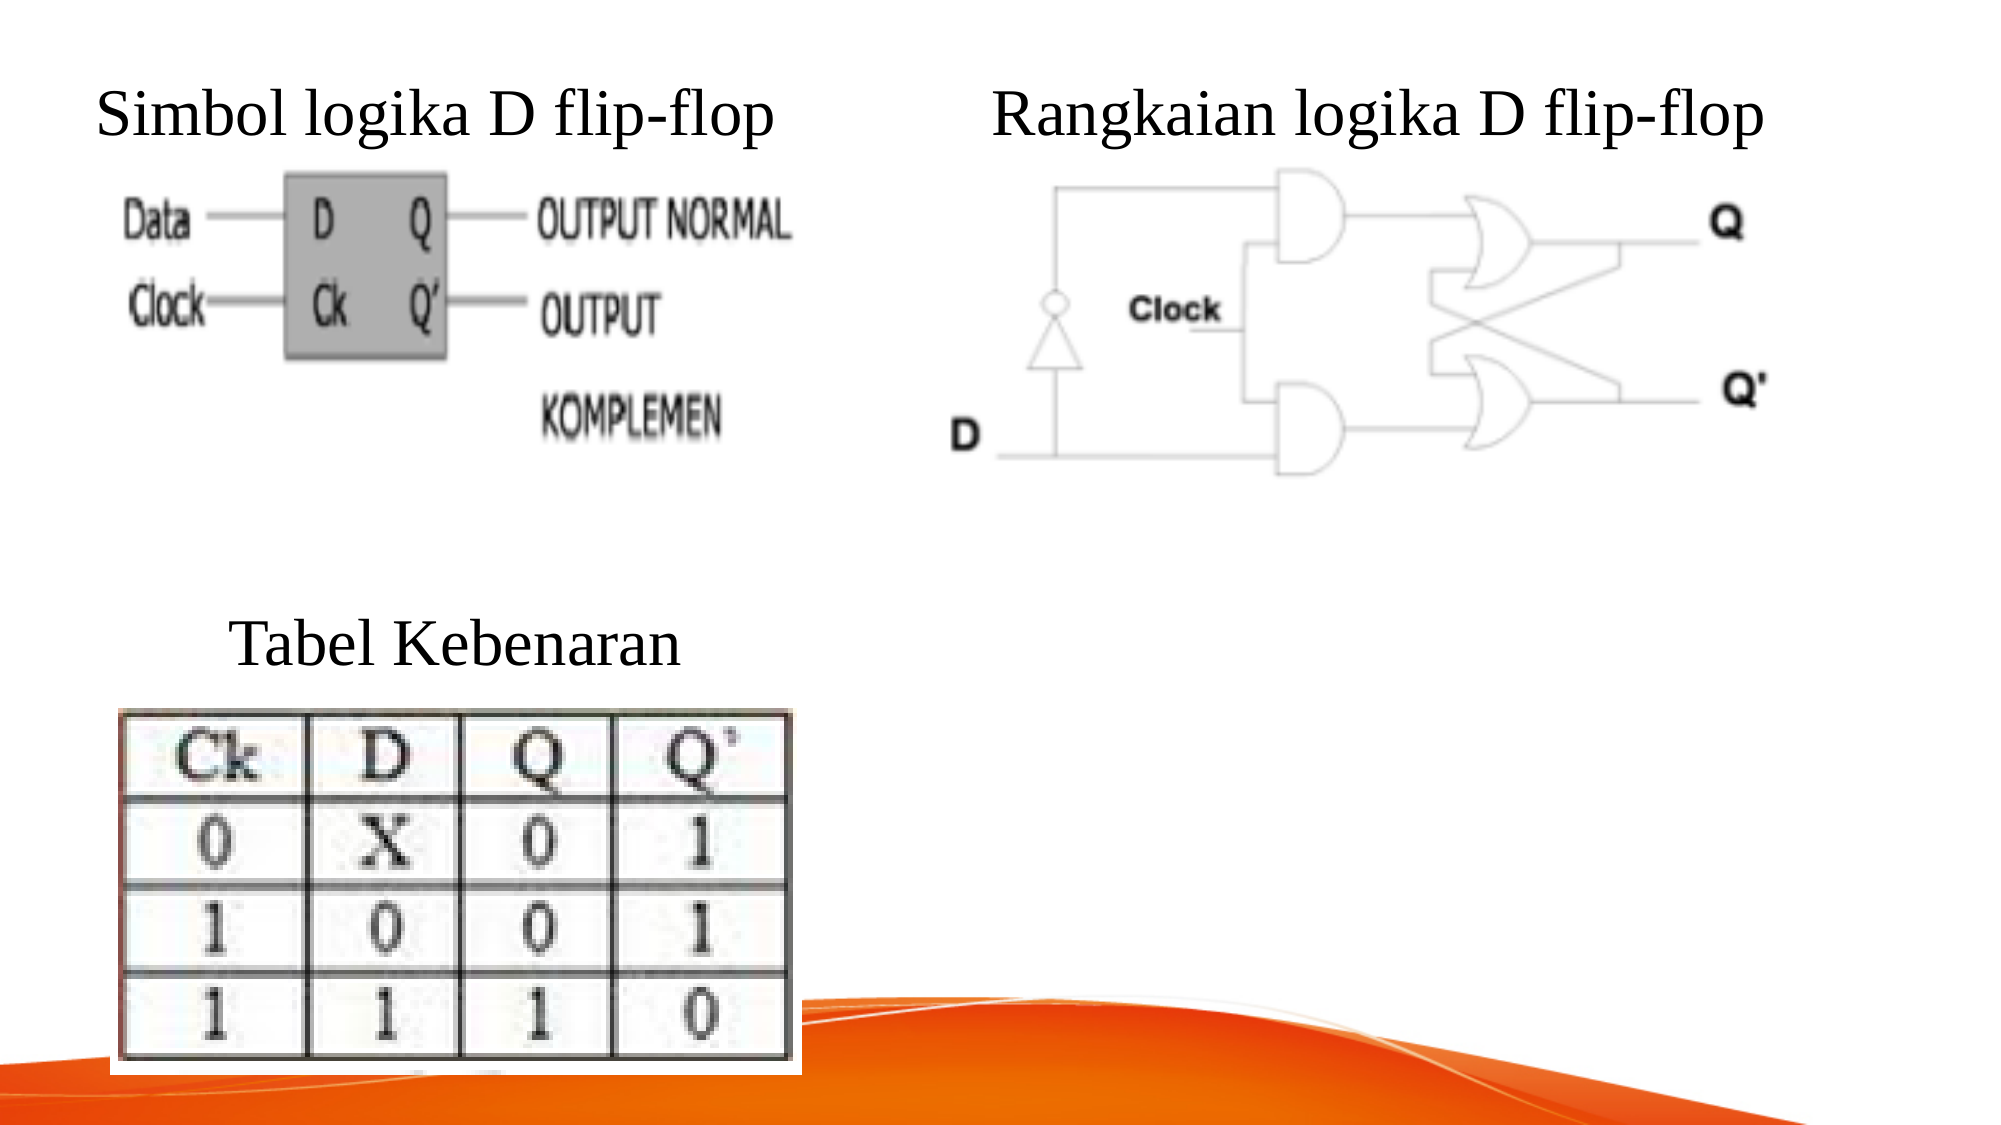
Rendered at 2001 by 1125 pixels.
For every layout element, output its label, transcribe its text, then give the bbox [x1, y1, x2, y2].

picture [0, 0, 2000, 1125]
text_box Simbol logika D flip-flop [80, 56, 792, 157]
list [110, 700, 802, 1075]
text_box Tabel Kebenaran [213, 585, 698, 686]
text_box Rangkaian logika D flip-flop [976, 56, 1782, 153]
